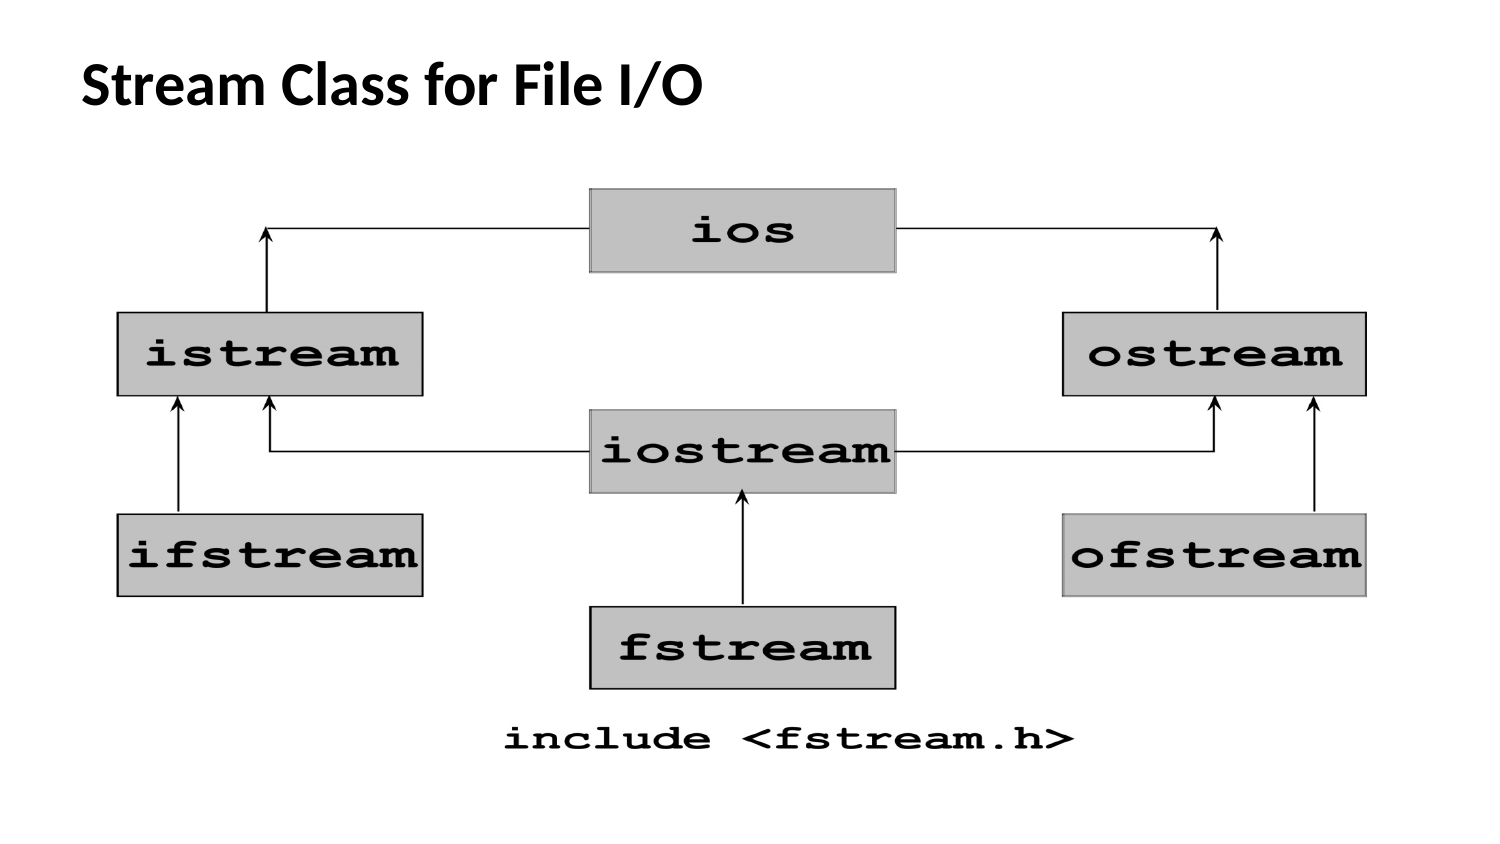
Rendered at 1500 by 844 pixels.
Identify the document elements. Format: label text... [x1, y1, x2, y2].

picture [116, 188, 1368, 750]
text_box Stream Class for File I/O [66, 49, 1417, 131]
